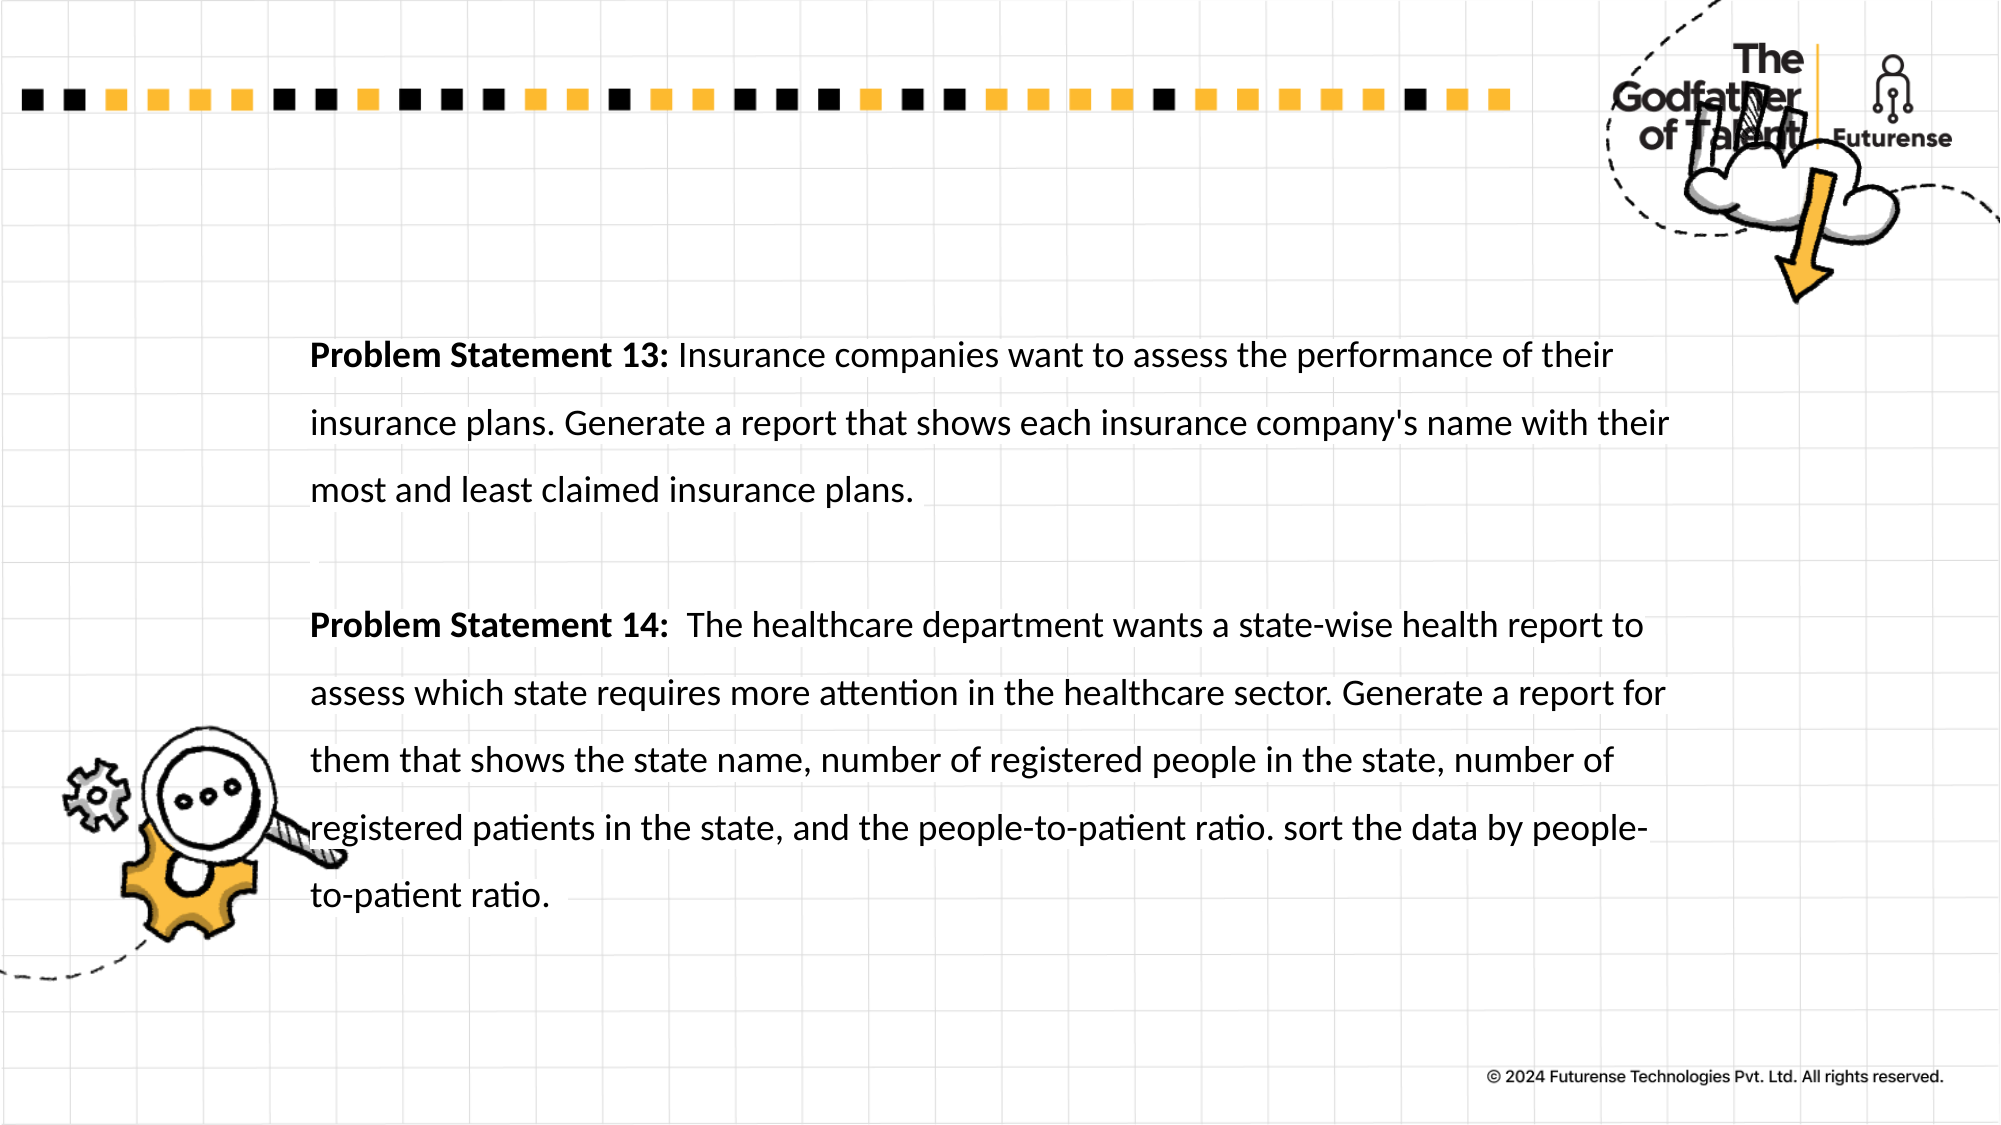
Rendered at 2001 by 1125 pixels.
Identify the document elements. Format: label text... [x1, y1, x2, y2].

title Problem Statement 13: Insurance companies want to assess the performance of their insurance plans. Generate a report that shows each insurance company's name with their most and least claimed insurance plans. Problem Statement 14: The healthcare department wants a state-wise health report to assess which state requires more attention in the healthcare sector. Generate a report for them that shows the state name, number of registered people in the state, number of registered patients in the state, and the people-to-patient ratio. sort the data by people-to-patient ratio. [295, 158, 1689, 1065]
picture [0, 0, 2001, 1125]
